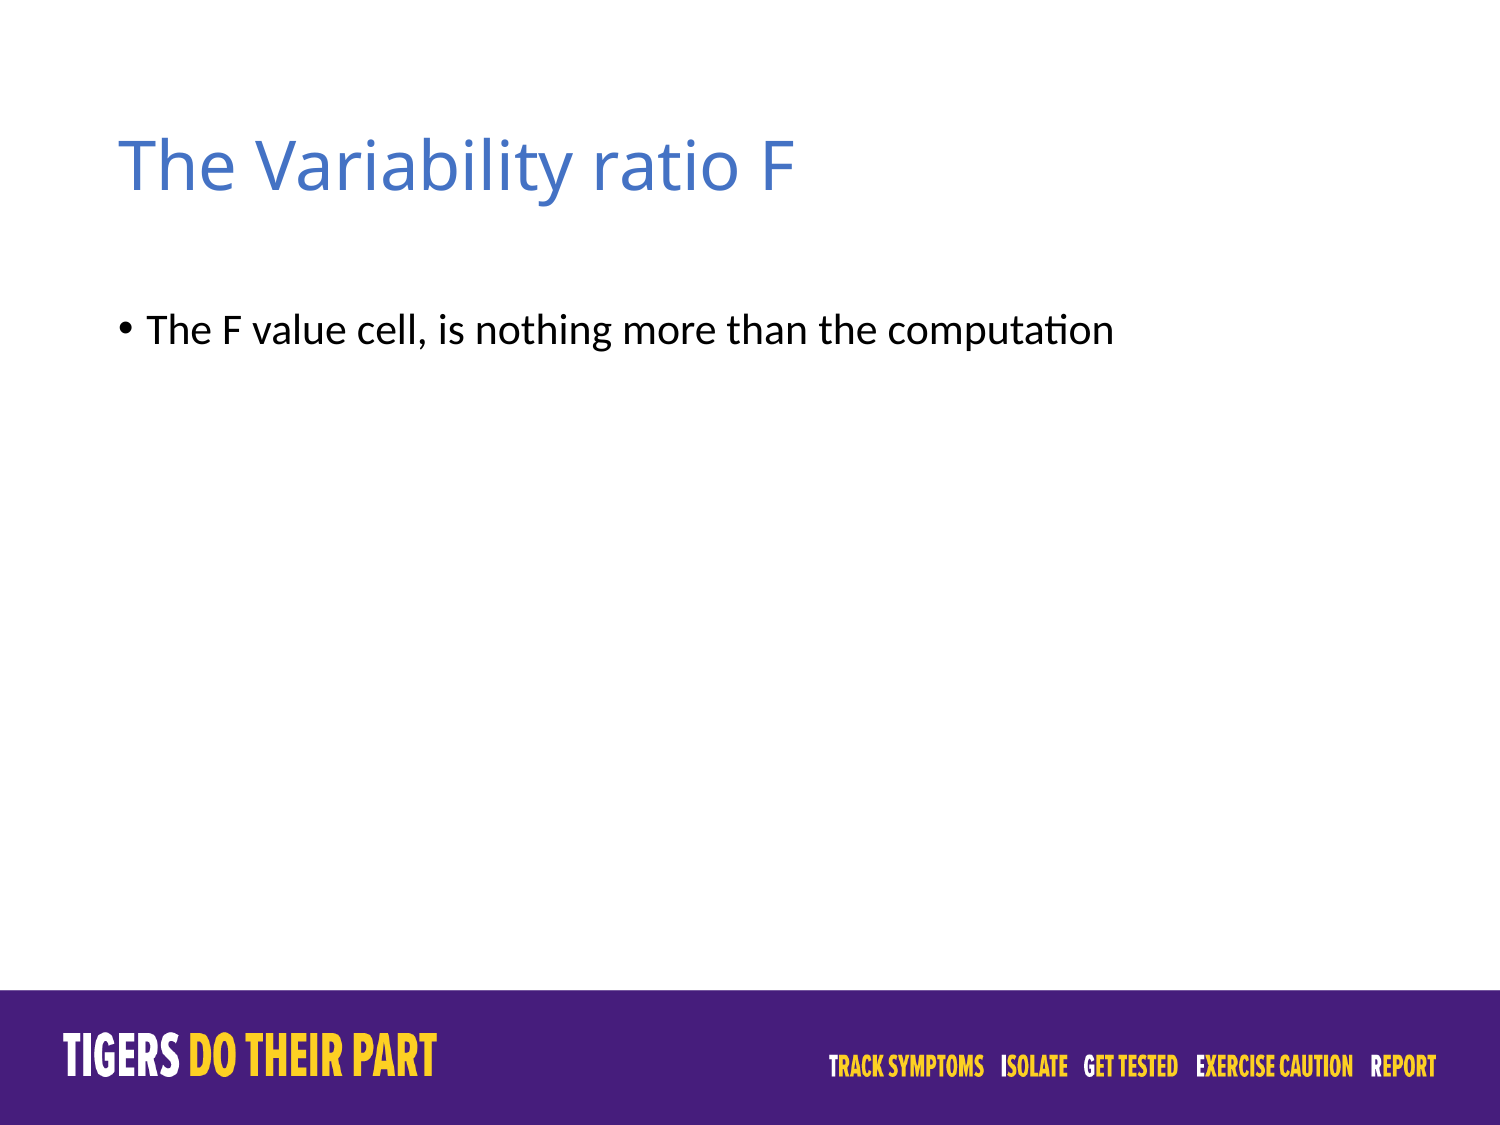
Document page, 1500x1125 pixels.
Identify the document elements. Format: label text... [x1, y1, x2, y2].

picture [0, 0, 1500, 1125]
title The Variability ratio F [103, 59, 1397, 278]
